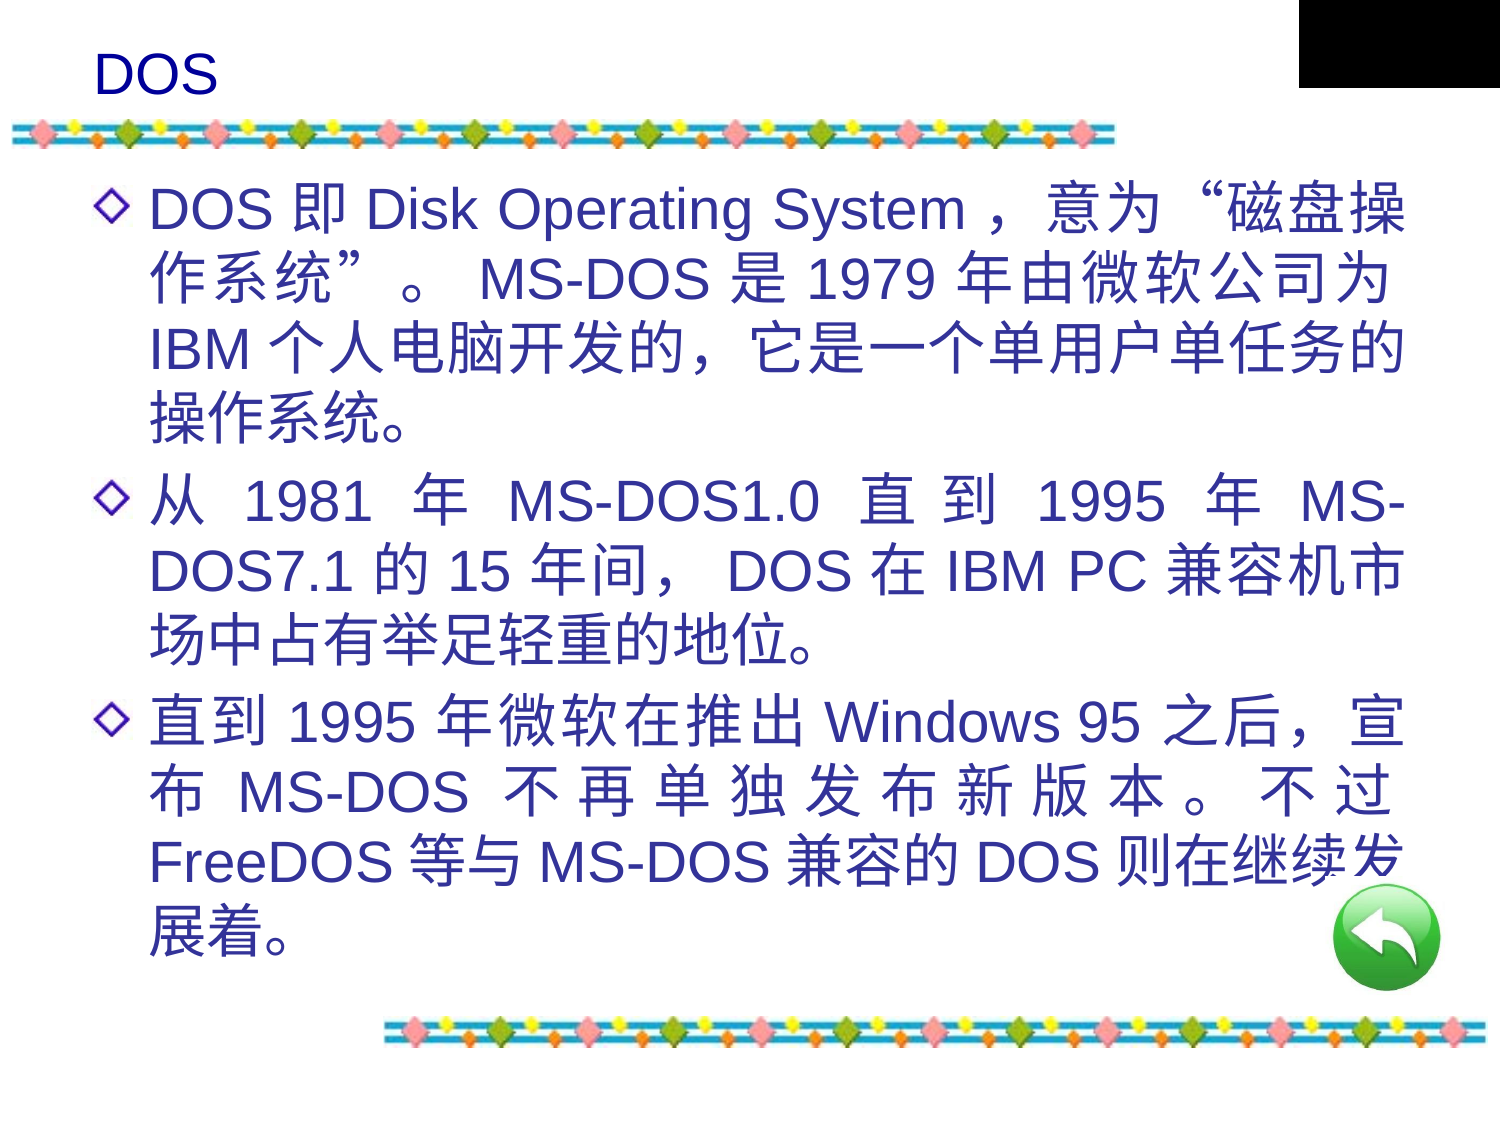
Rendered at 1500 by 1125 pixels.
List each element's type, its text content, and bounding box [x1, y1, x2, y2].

title DOS [78, 29, 1282, 113]
picture [0, 0, 1500, 1125]
list DOS即Disk Operating System，意为“磁盘操作系统”。MS-DOS是1979年由微软公司为IBM个人电脑开发的，它是一个单用户单任务的操作系统。 从1981年MS-DOS1.0直到1995年MS-DOS7.1的15年间，DOS在IBM PC兼容机市场中占有举足轻重的地位。 直到1995年微软在推出Windows 95之后，宣布MS-DOS不再单独发布新版本。不过FreeDOS等与MS-DOS兼容的DOS则在继续发展着。 [76, 163, 1422, 999]
